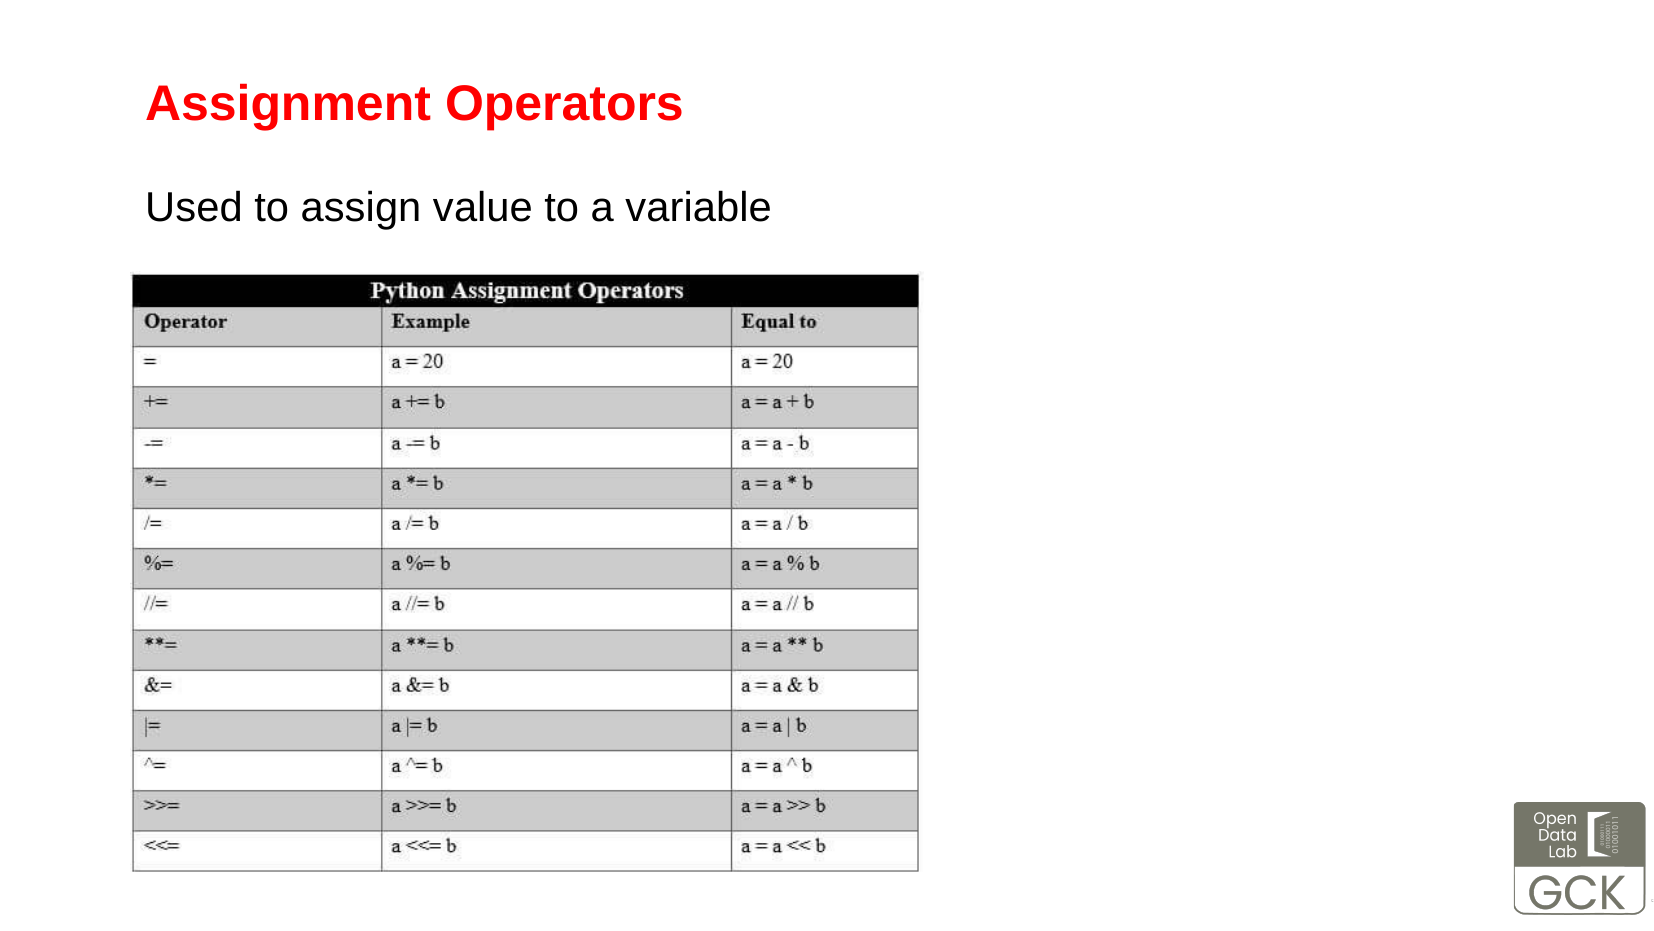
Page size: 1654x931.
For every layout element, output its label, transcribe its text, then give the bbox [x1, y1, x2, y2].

picture [1513, 802, 1654, 915]
picture [130, 270, 925, 878]
text_box Assignment Operators Used to assign value to a variable [130, 62, 810, 270]
